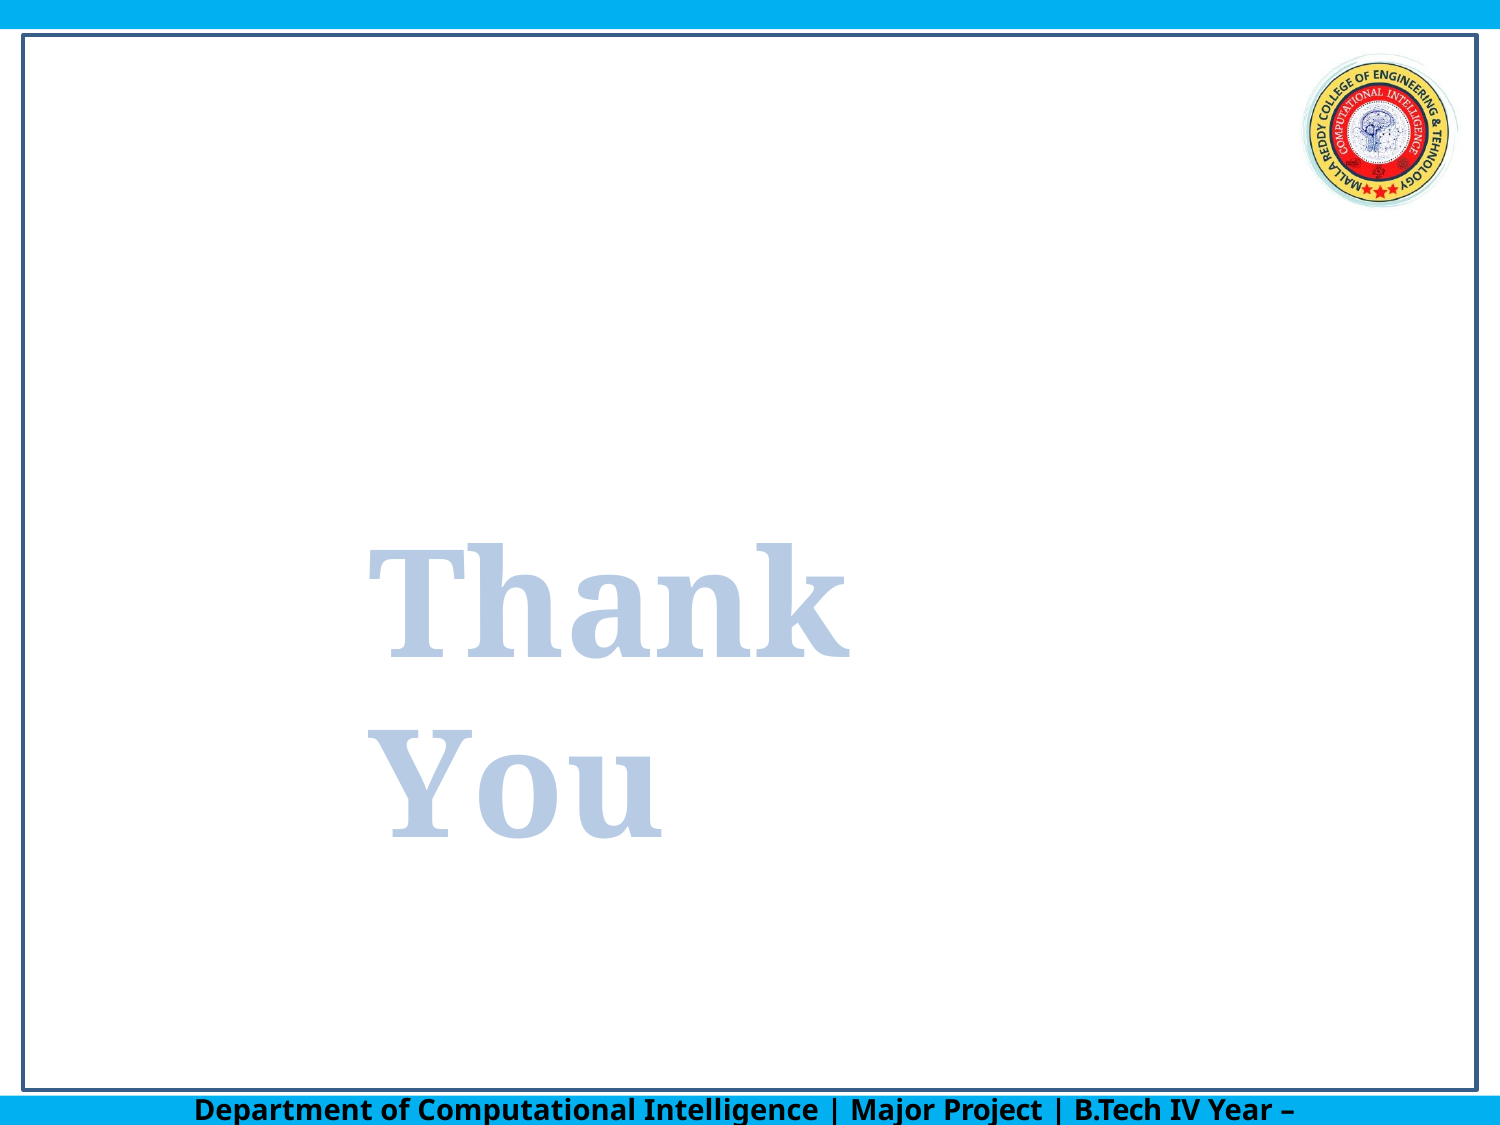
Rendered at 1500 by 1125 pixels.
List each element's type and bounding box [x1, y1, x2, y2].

text_box [0, 0, 1500, 1125]
